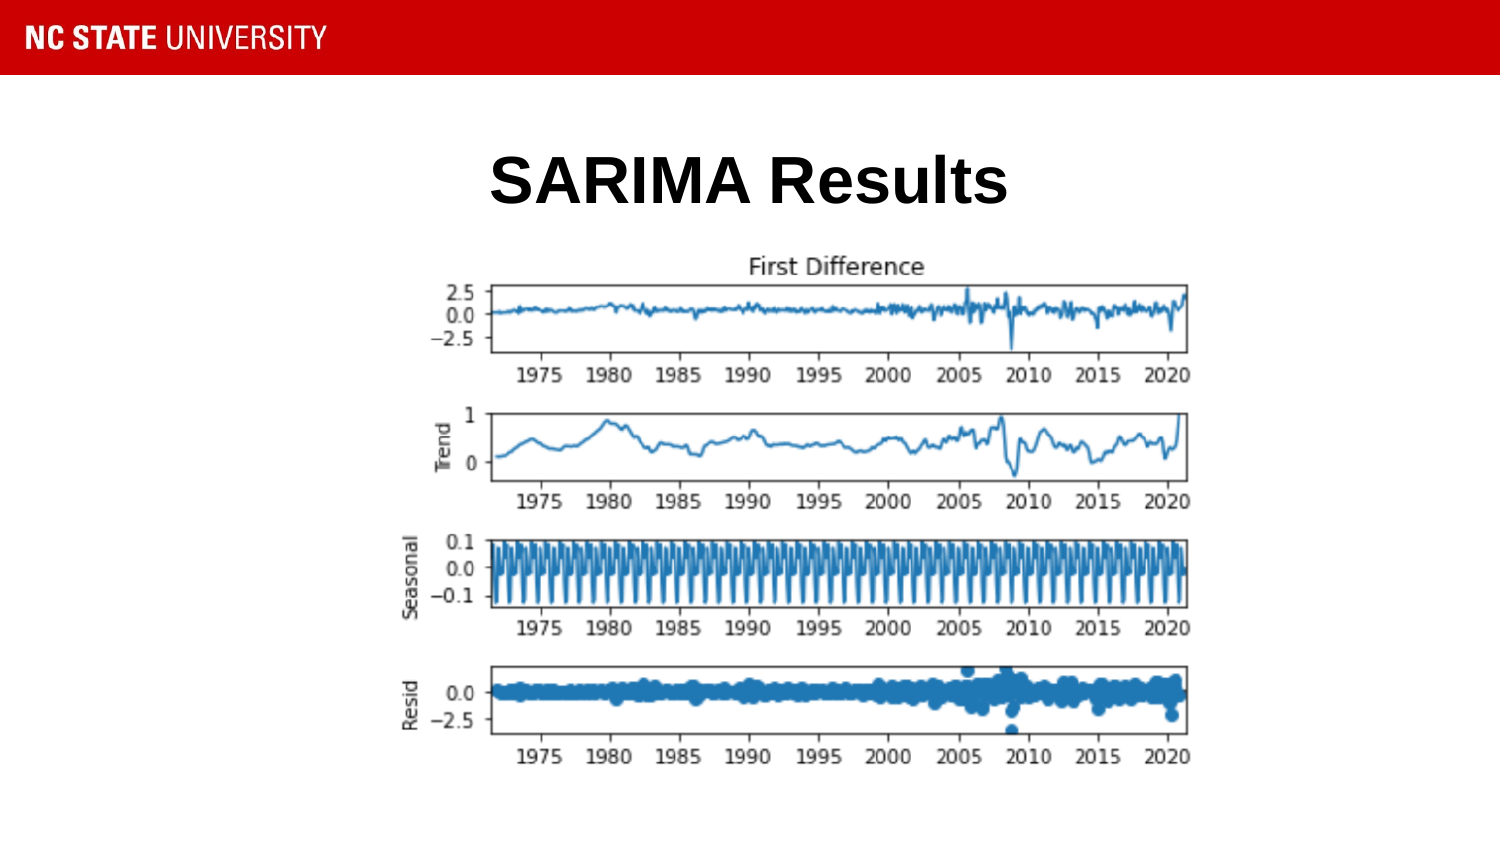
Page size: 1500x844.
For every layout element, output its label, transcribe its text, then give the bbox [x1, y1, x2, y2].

title SARIMA Results [75, 110, 1425, 243]
picture [0, 0, 1500, 75]
picture [372, 241, 1213, 794]
